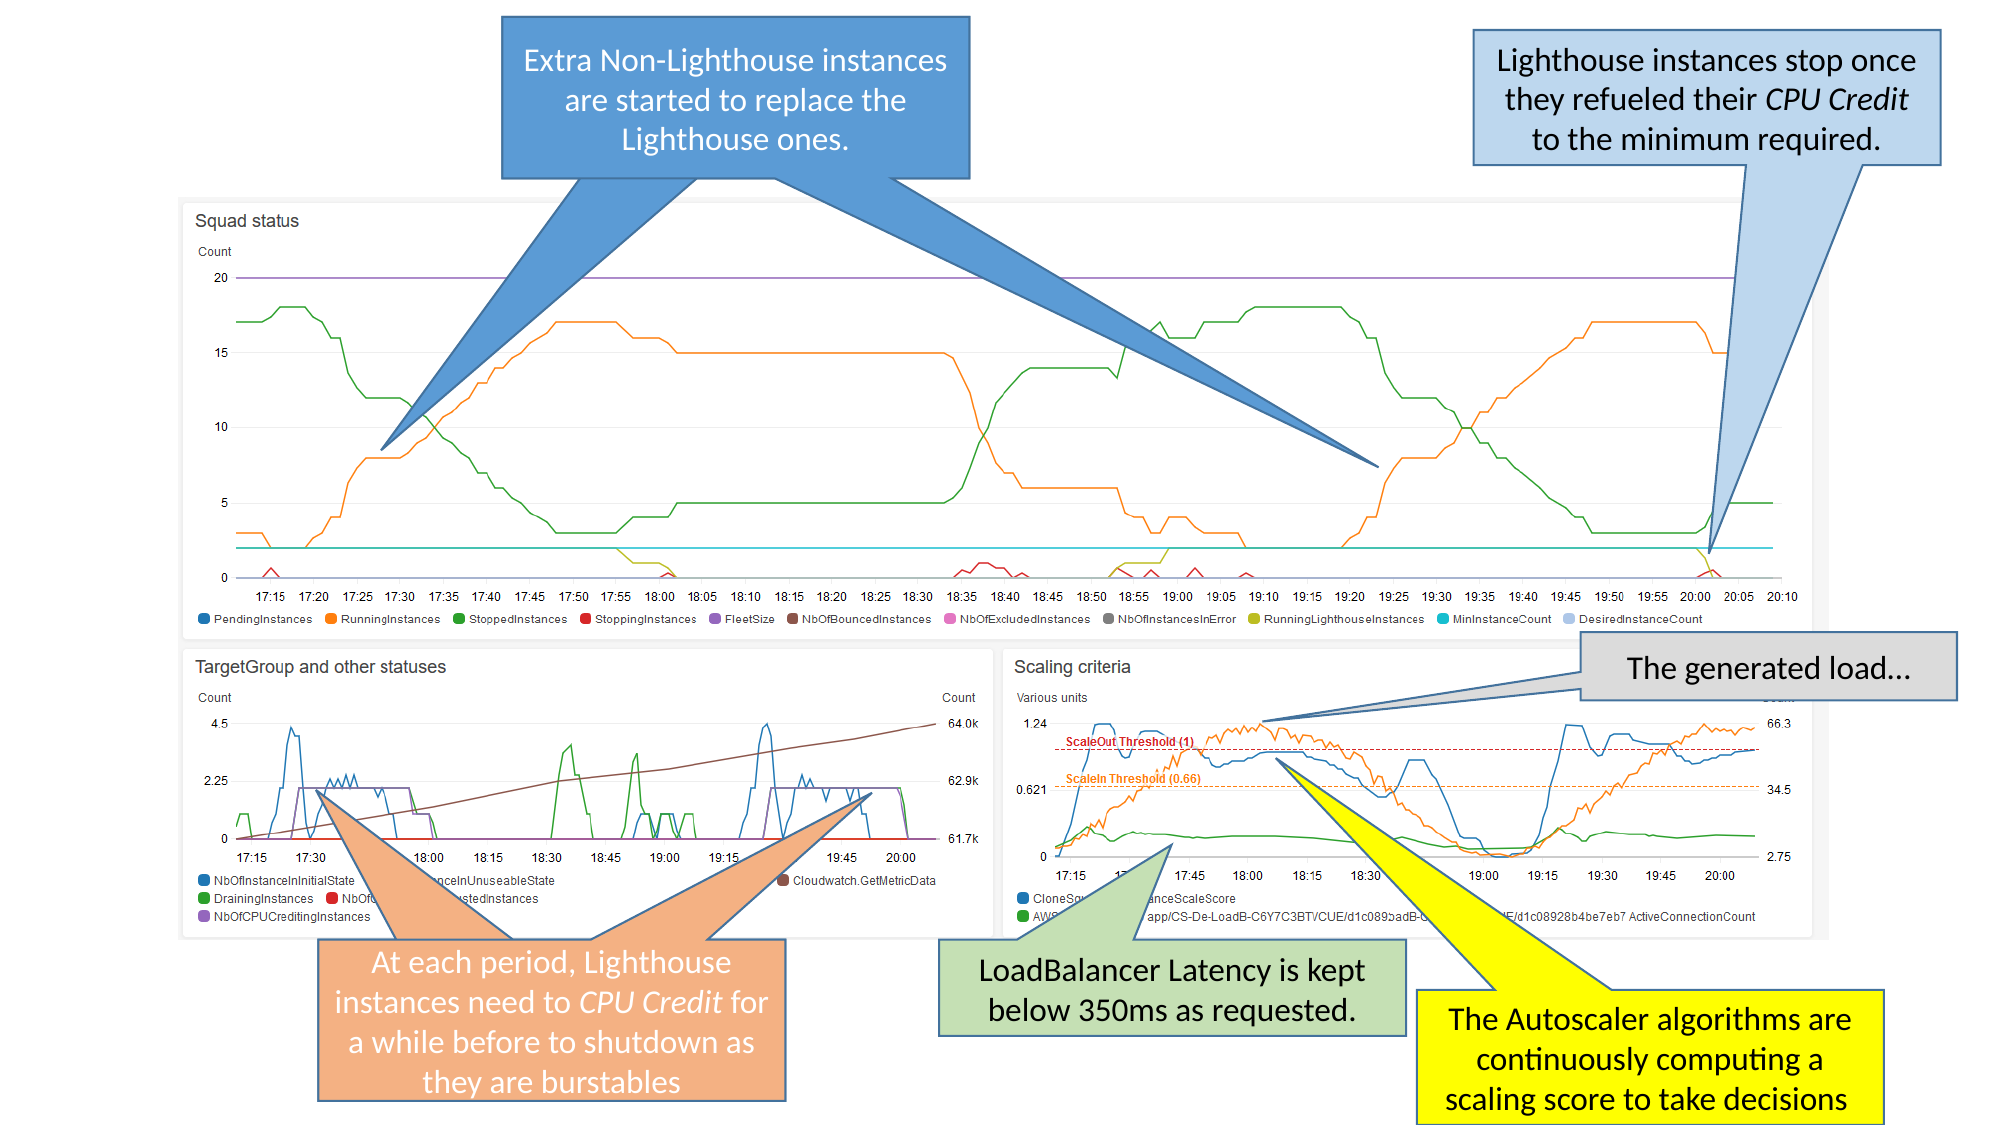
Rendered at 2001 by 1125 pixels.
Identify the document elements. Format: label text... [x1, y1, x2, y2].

text_box The Autoscaler algorithms are continuously computing a scaling score to take decisions [1415, 940, 1885, 1125]
text_box Extra Non-Lighthouse instances are started to replace the Lighthouse ones. [501, 15, 971, 197]
picture [178, 197, 1829, 940]
text_box The generated load… [1829, 631, 1959, 702]
text_box Lighthouse instances stop once they refueled their CPU Credit to the minimum required. [1472, 28, 1942, 254]
text_box LoadBalancer Latency is kept below 350ms as requested. [938, 940, 1408, 1037]
text_box At each period, Lighthouse instances need to CPU Credit for a while before to shutdown as they are burstables [317, 940, 787, 1102]
text_box [565, 180, 697, 197]
